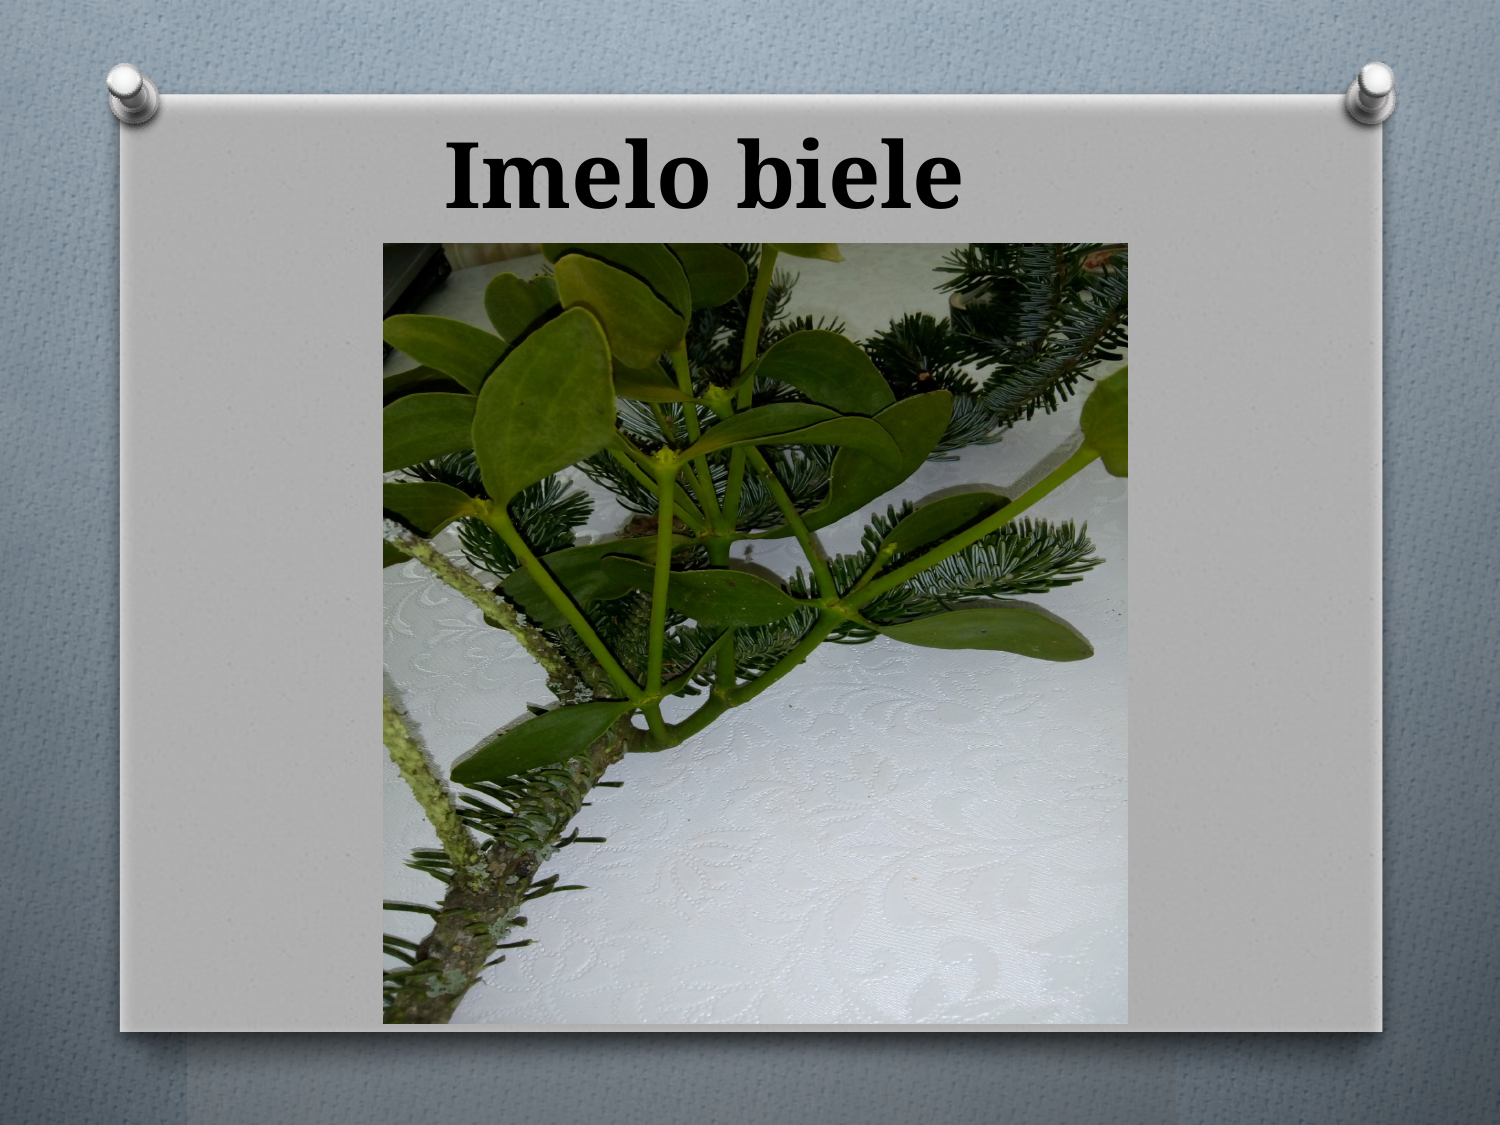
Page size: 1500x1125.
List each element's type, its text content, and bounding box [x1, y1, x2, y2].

title Imelo biele [171, 78, 1240, 266]
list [383, 243, 1129, 1024]
picture [1317, 35, 1439, 156]
picture [75, 29, 198, 153]
